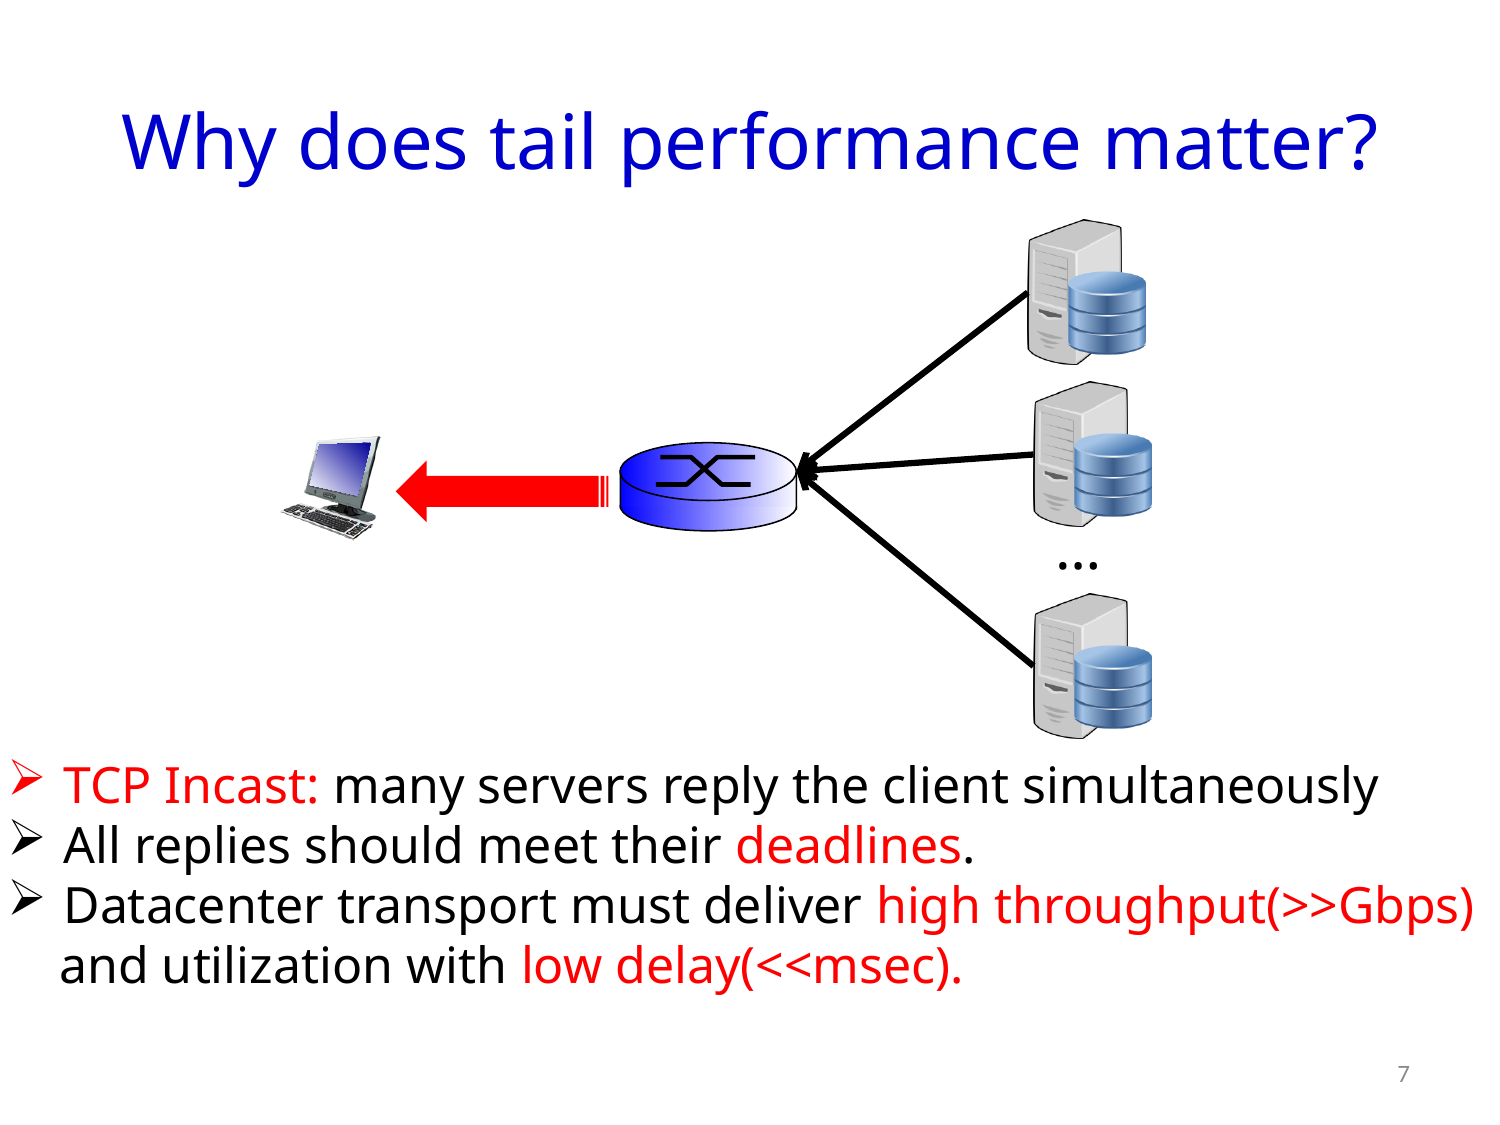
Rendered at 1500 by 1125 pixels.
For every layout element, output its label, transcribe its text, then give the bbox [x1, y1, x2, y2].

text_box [796, 454, 1034, 470]
picture [1027, 219, 1147, 366]
slide_number 7 [1074, 1042, 1425, 1103]
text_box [619, 442, 791, 532]
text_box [796, 292, 1029, 453]
text_box [393, 458, 610, 525]
picture [1033, 593, 1152, 739]
text_box TCP Incast: many servers reply the client simultaneously All replies should meet their deadlines. Datacenter transport must deliver high throughput(>>Gbps) and utilization with low delay(<<msec). [0, 746, 1500, 1002]
text_box … [1040, 536, 1116, 589]
picture [1033, 381, 1152, 528]
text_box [256, 431, 383, 548]
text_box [796, 471, 1034, 667]
title Why does tail performance matter? [75, 45, 1425, 233]
